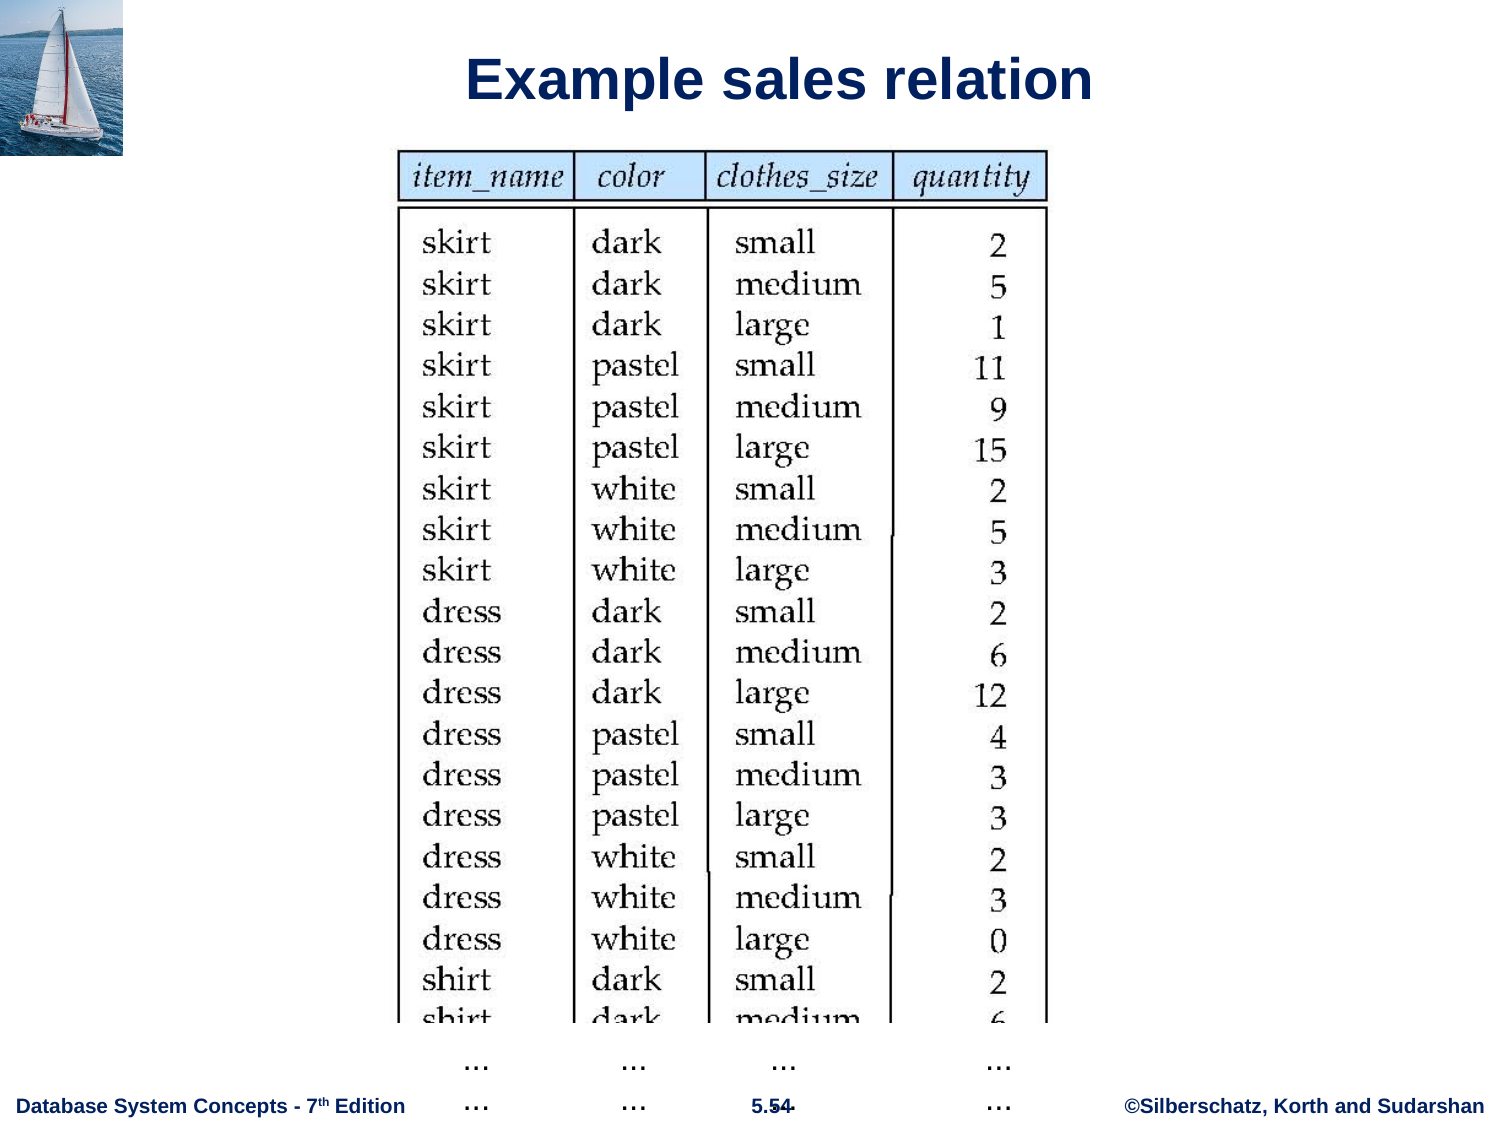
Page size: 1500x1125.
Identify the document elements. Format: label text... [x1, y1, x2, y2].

text_box ... ... [970, 1031, 1028, 1125]
text_box ... ... [447, 1031, 506, 1125]
picture [0, 0, 123, 156]
text_box ... ... [605, 1031, 663, 1125]
text_box ... ... [755, 1031, 813, 1125]
title Example sales relation [125, 18, 1452, 120]
picture [389, 144, 1054, 1024]
